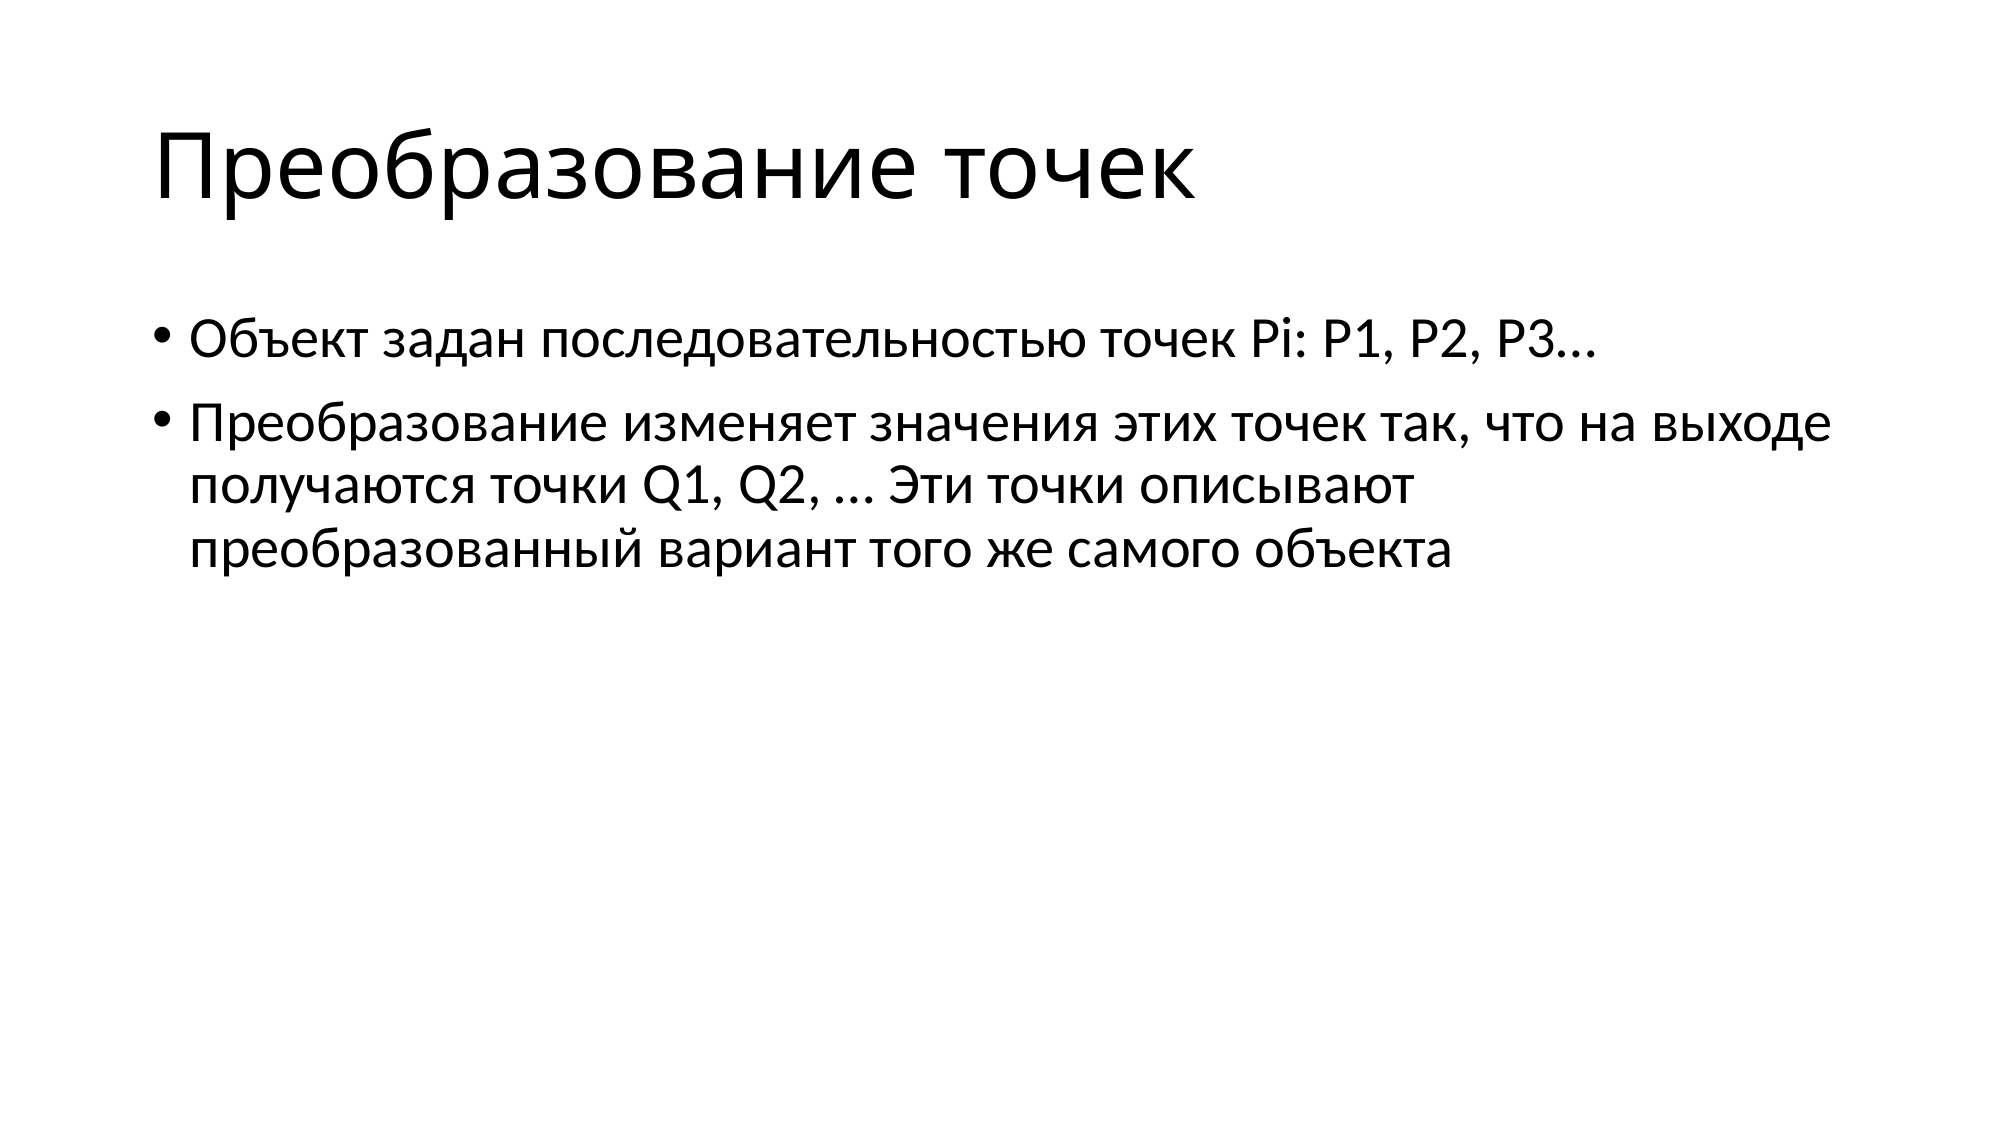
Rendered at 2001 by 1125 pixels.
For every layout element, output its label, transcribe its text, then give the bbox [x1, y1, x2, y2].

title Преобразование точек [137, 59, 1863, 278]
list Объект задан последовательностью точек Pi: P1, P2, P3… Преобразование изменяет значения этих точек так, что на выходе получаются точки Q1, Q2, … Эти точки описывают преобразованный вариант того же самого объекта [137, 299, 1863, 1014]
